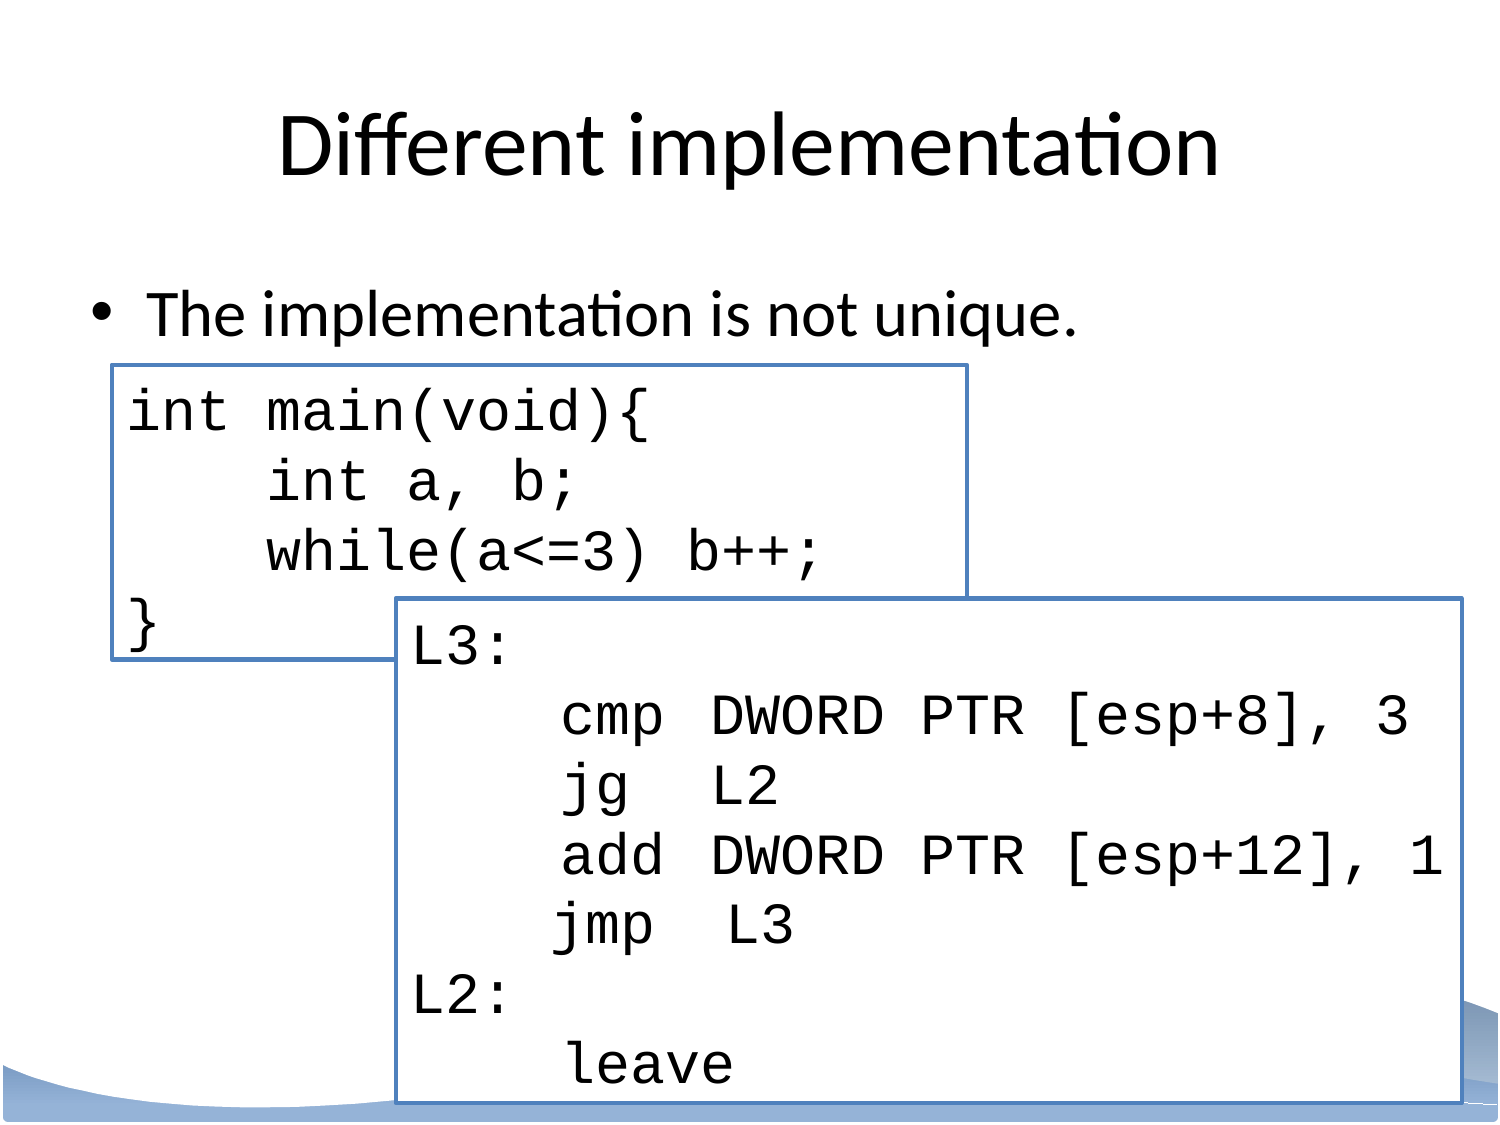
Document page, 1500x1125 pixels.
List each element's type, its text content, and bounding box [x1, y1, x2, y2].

text_box int main(void){ int a, b; while(a<=3) b++; } [110, 363, 969, 662]
title Different implementation [75, 45, 1425, 233]
text_box L3: cmp DWORD PTR [esp+8], 3 jg L2 add DWORD PTR [esp+12], 1 jmp L3 L2: leave [394, 596, 1464, 1105]
list The implementation is not unique. [75, 262, 1425, 1005]
